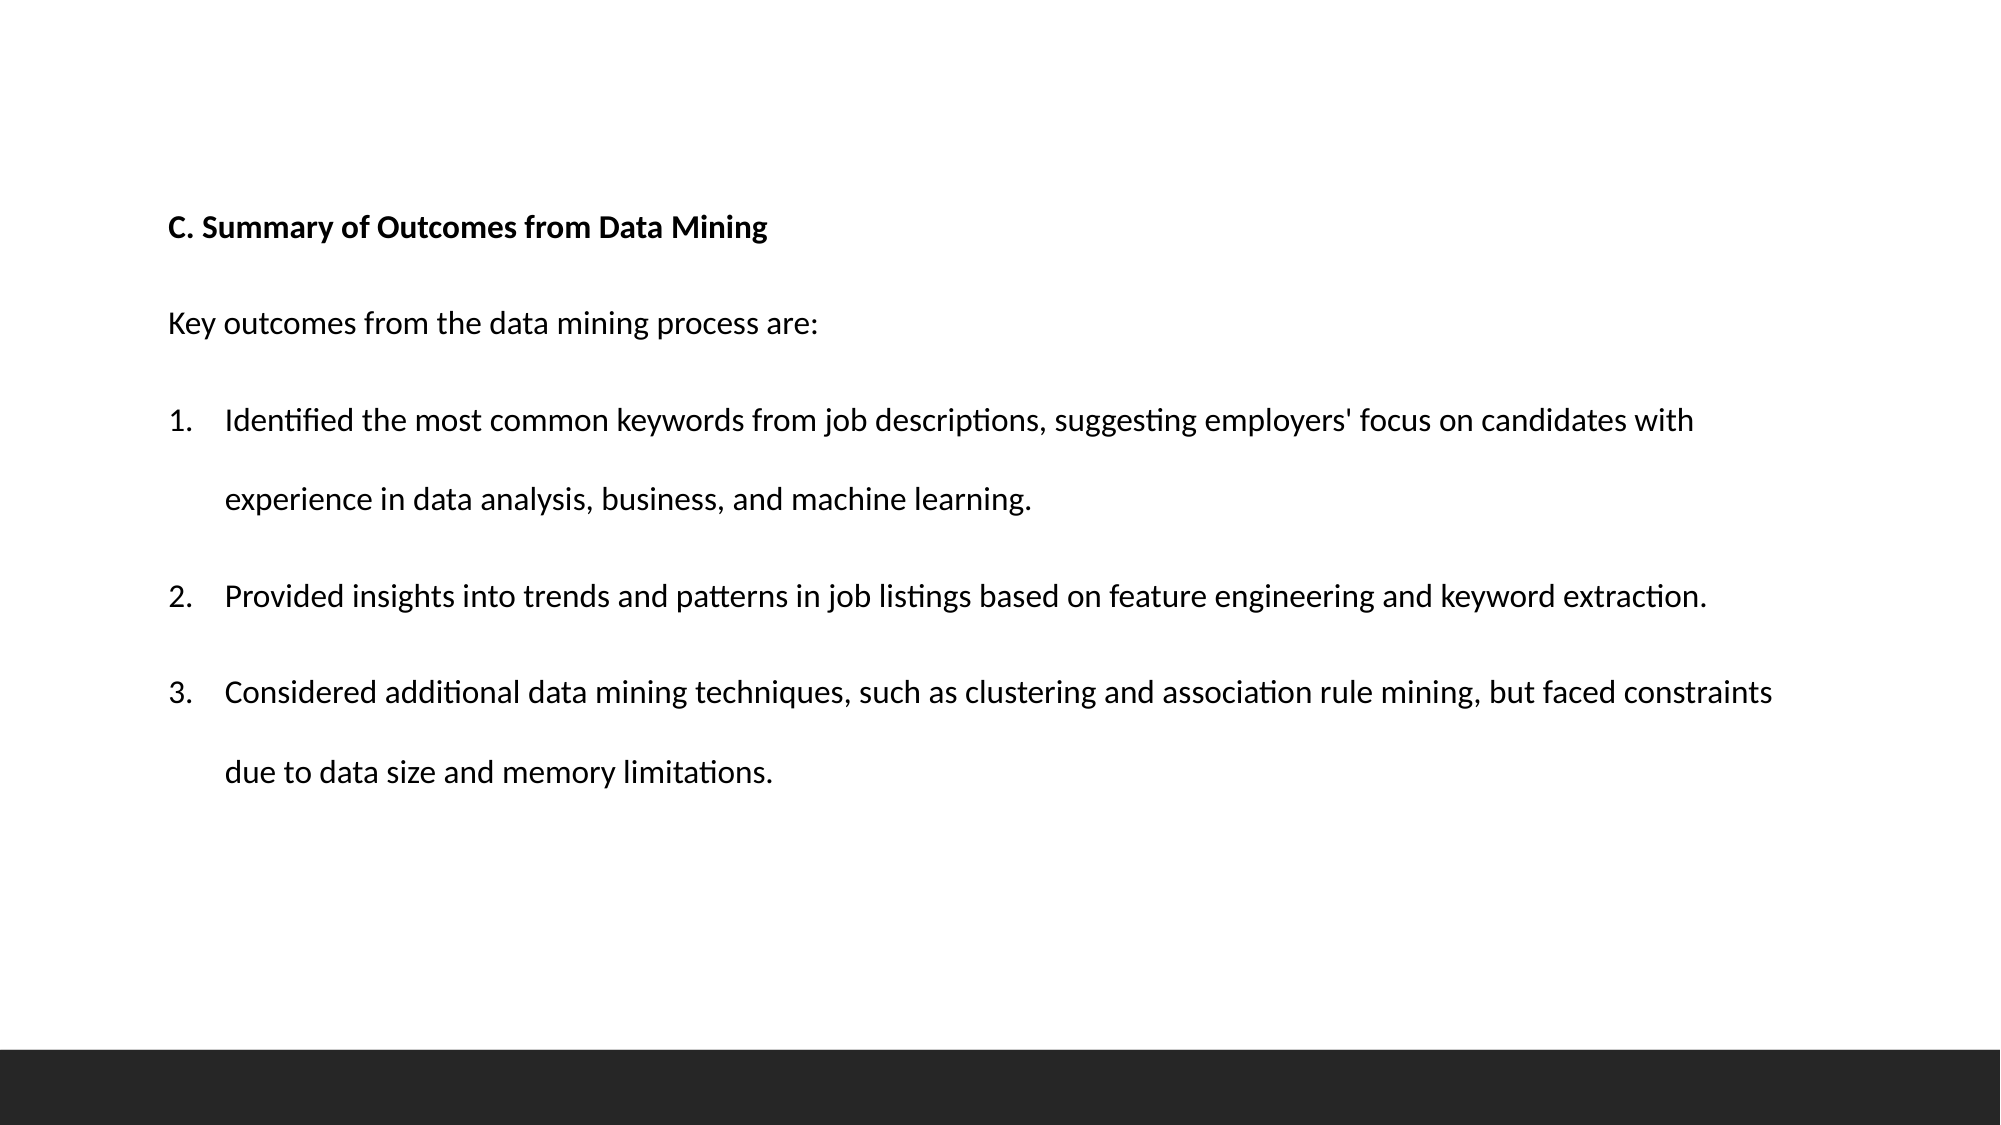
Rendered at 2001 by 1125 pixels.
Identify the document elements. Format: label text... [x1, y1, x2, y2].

text_box C. Summary of Outcomes from Data Mining Key outcomes from the data mining process are: Identified the most common keywords from job descriptions, suggesting employers' focus on candidates with experience in data analysis, business, and machine learning. Provided insights into trends and patterns in job listings based on feature engineering and keyword extraction. Considered additional data mining techniques, such as clustering and association rule mining, but faced constraints due to data size and memory limitations. [153, 157, 1847, 798]
